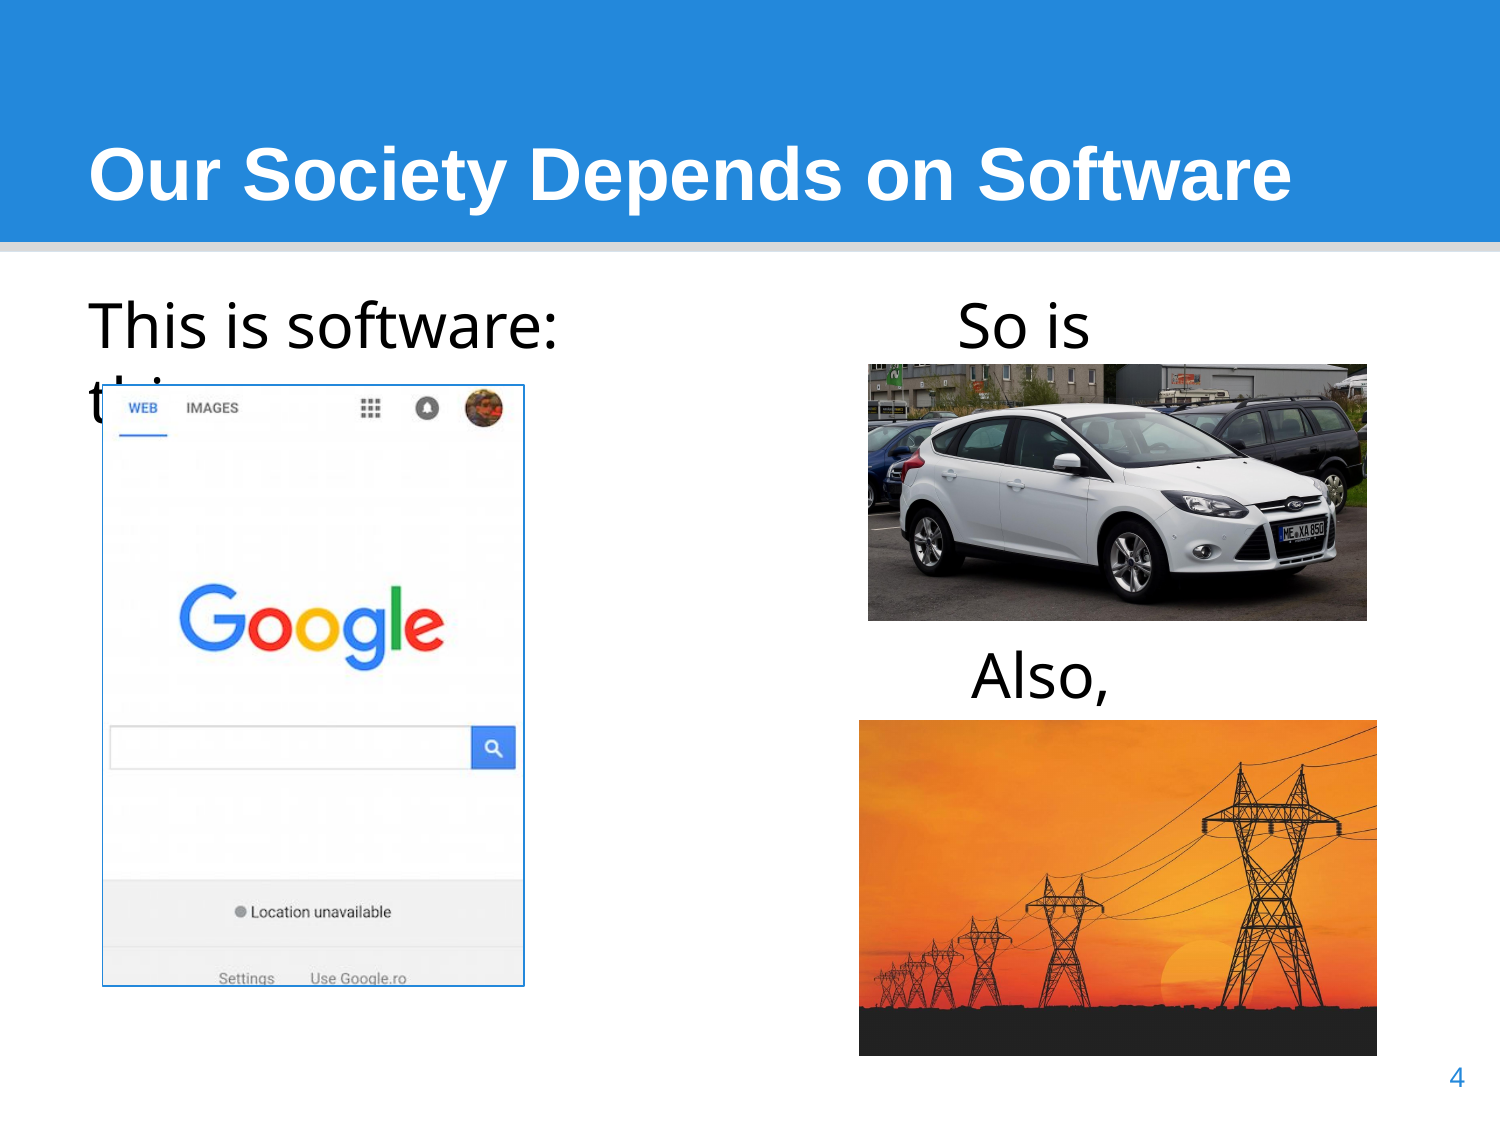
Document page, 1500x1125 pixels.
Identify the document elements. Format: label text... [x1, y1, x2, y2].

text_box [101, 383, 525, 987]
text_box This is software: So is this: [86, 284, 1228, 437]
text_box Also, this: [969, 634, 1245, 718]
title Our Society Depends on Software [86, 122, 1298, 313]
picture [868, 364, 1367, 621]
picture [858, 719, 1377, 1056]
slide_number 4 [1443, 1064, 1486, 1125]
